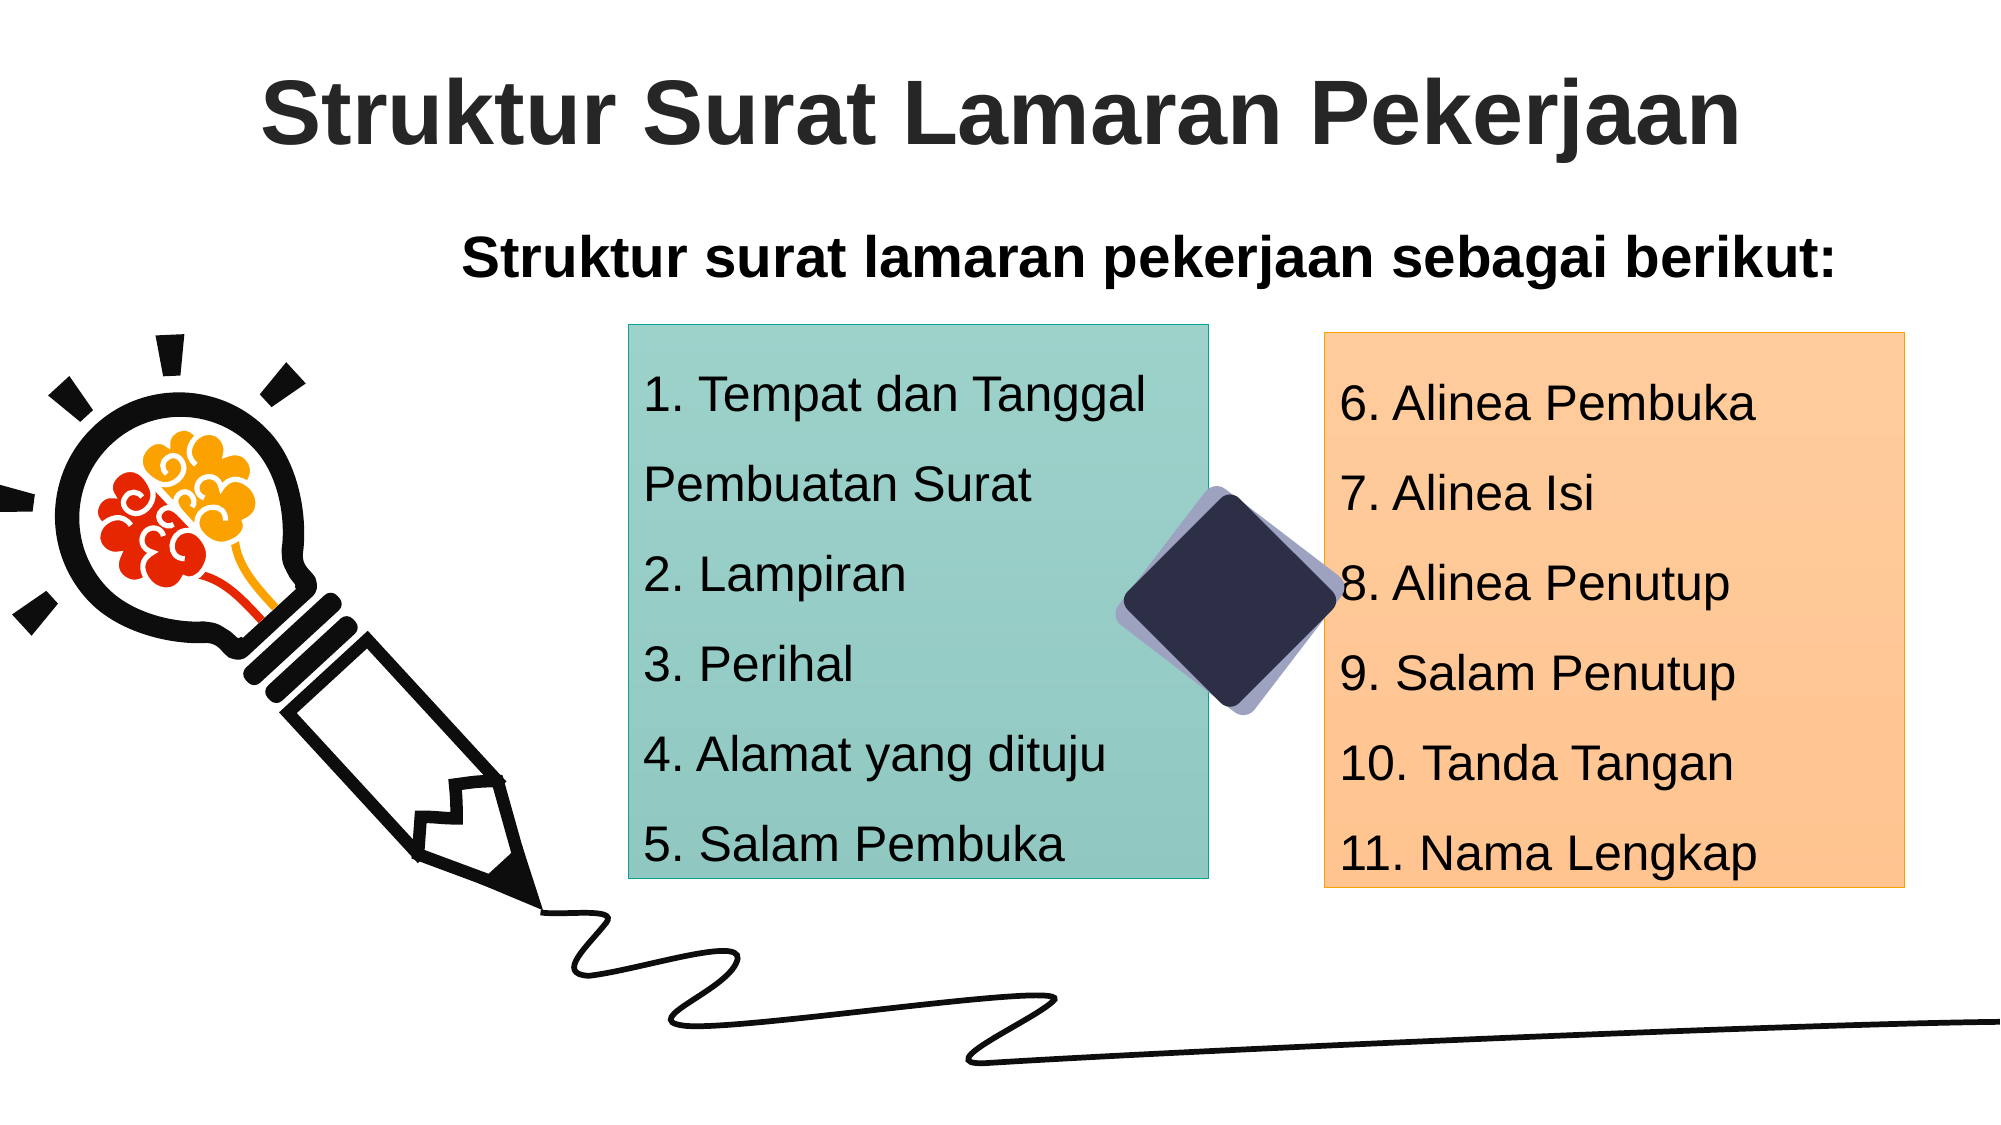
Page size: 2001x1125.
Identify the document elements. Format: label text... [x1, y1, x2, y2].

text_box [0, 337, 485, 940]
text_box Struktur surat lamaran pekerjaan sebagai berikut: [446, 212, 1891, 297]
text_box 1. Tempat dan Tanggal Pembuatan Surat 2. Lampiran 3. Perihal 4. Alamat yang dituju 5. Salam Pembuka [628, 324, 1209, 879]
text_box 6. Alinea Pembuka 7. Alinea Isi 8. Alinea Penutup 9. Salam Penutup 10. Tanda Tangan 11. Nama Lengkap [1324, 332, 1905, 888]
text_box [540, 911, 2000, 1064]
list Struktur Surat Lamaran Pekerjaan [53, 55, 1952, 175]
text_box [1144, 514, 1316, 687]
